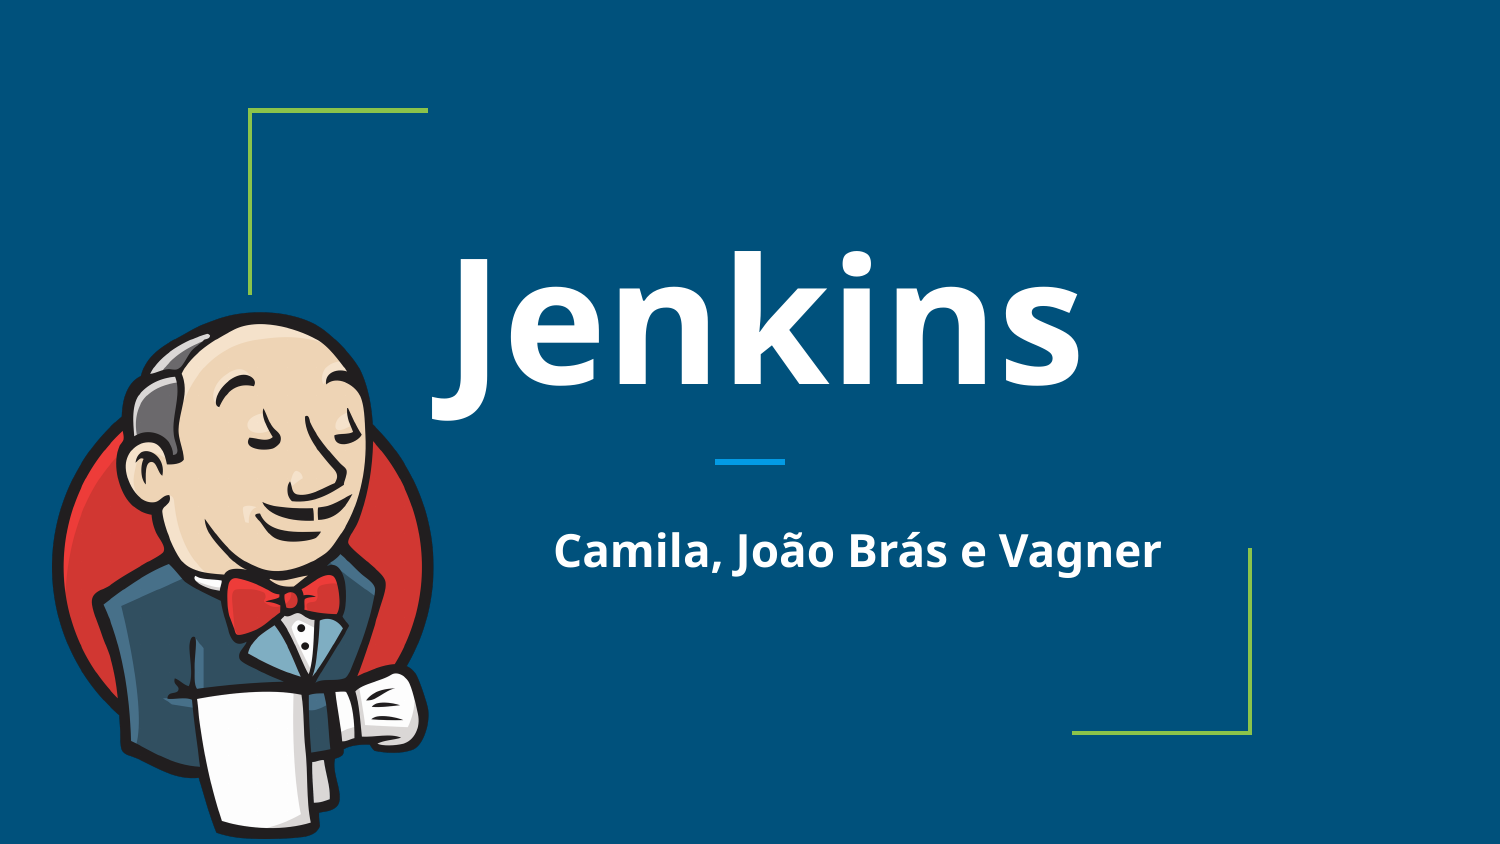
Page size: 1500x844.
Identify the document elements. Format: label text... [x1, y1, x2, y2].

text_box Camila, João Brás e Vagner [530, 506, 1178, 592]
title Jenkins [275, 130, 1301, 435]
picture [53, 313, 433, 838]
